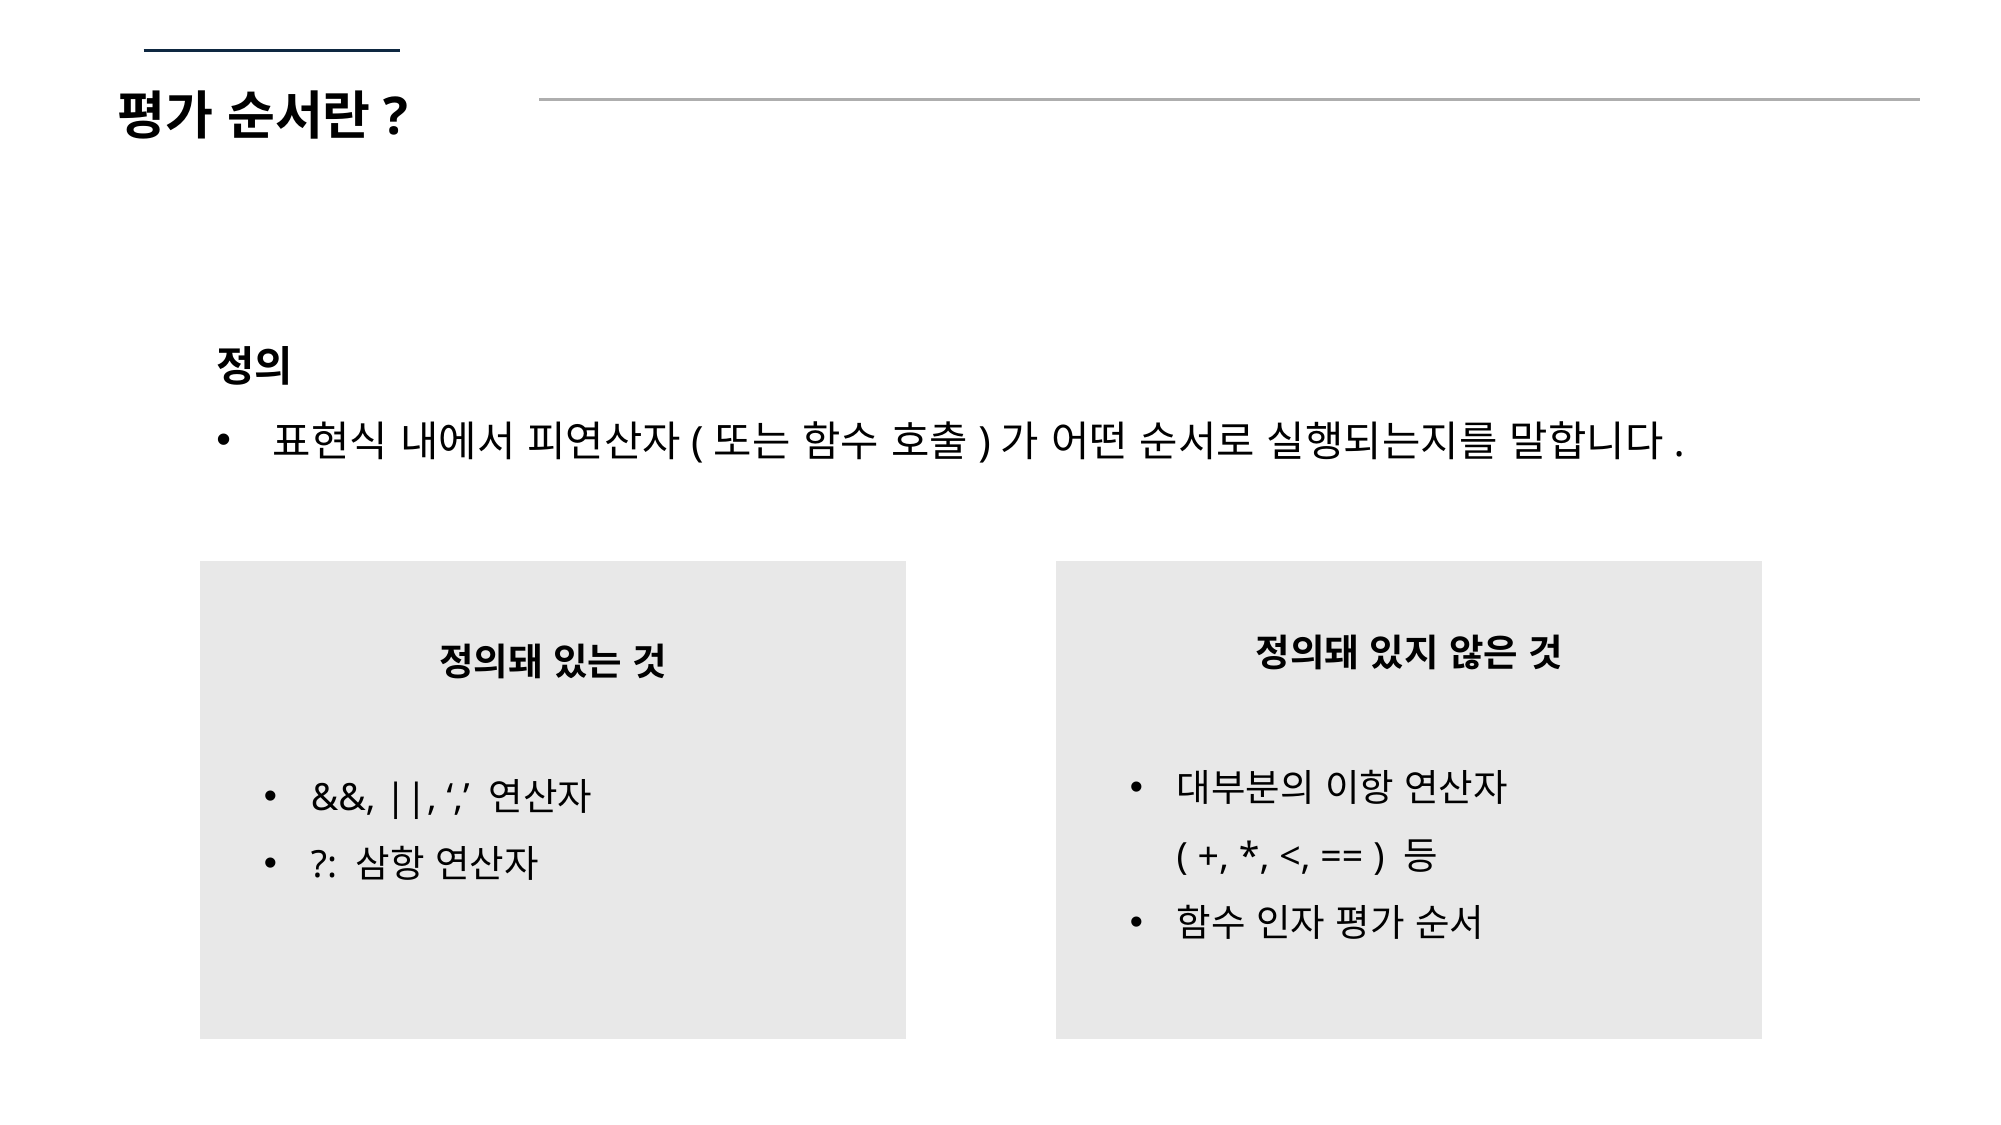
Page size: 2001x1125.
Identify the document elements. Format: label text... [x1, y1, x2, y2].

text_box 정의 표현식 내에서 피연산자(또는 함수 호출)가 어떤 순서로 실행되는지를 말합니다. [201, 307, 1868, 547]
text_box [1056, 561, 1762, 1039]
text_box [200, 561, 906, 1039]
text_box 정의돼 있는 것 &&, ||, ‘,’ 연산자 ?: 삼항 연산자 [249, 607, 858, 893]
text_box 평가 순서란? [102, 74, 436, 152]
text_box 정의돼 있지 않은 것 대부분의 이항 연산자 ( +, *, <, == ) 등 함수 인자 평가 순서 [1114, 599, 1704, 997]
